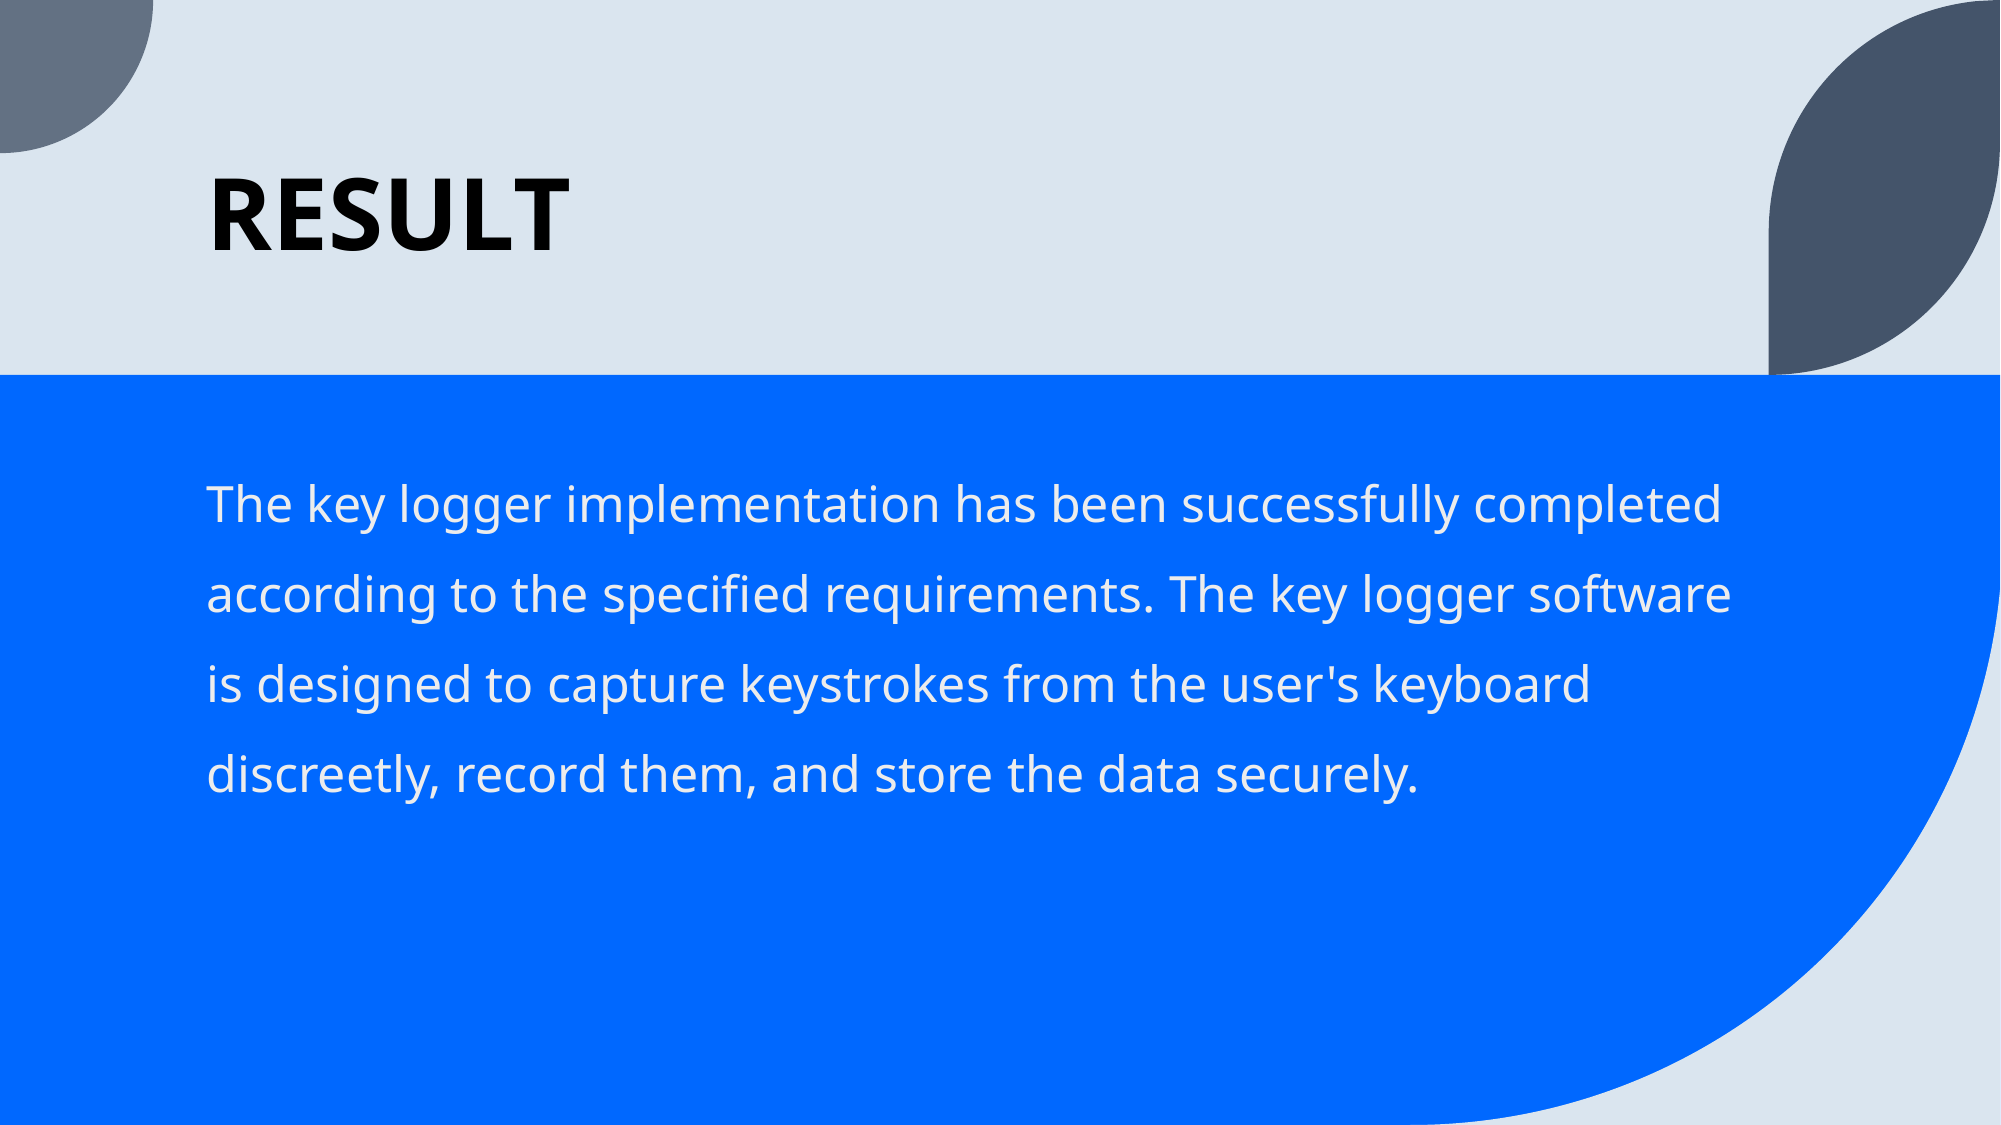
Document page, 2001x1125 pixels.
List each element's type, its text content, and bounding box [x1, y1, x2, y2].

list The key logger implementation has been successfully completed according to the specified requirements. The key logger software is designed to capture keystrokes from the user's keyboard discreetly, record them, and store the data securely. [191, 435, 1796, 999]
title RESULT [191, 22, 1796, 280]
